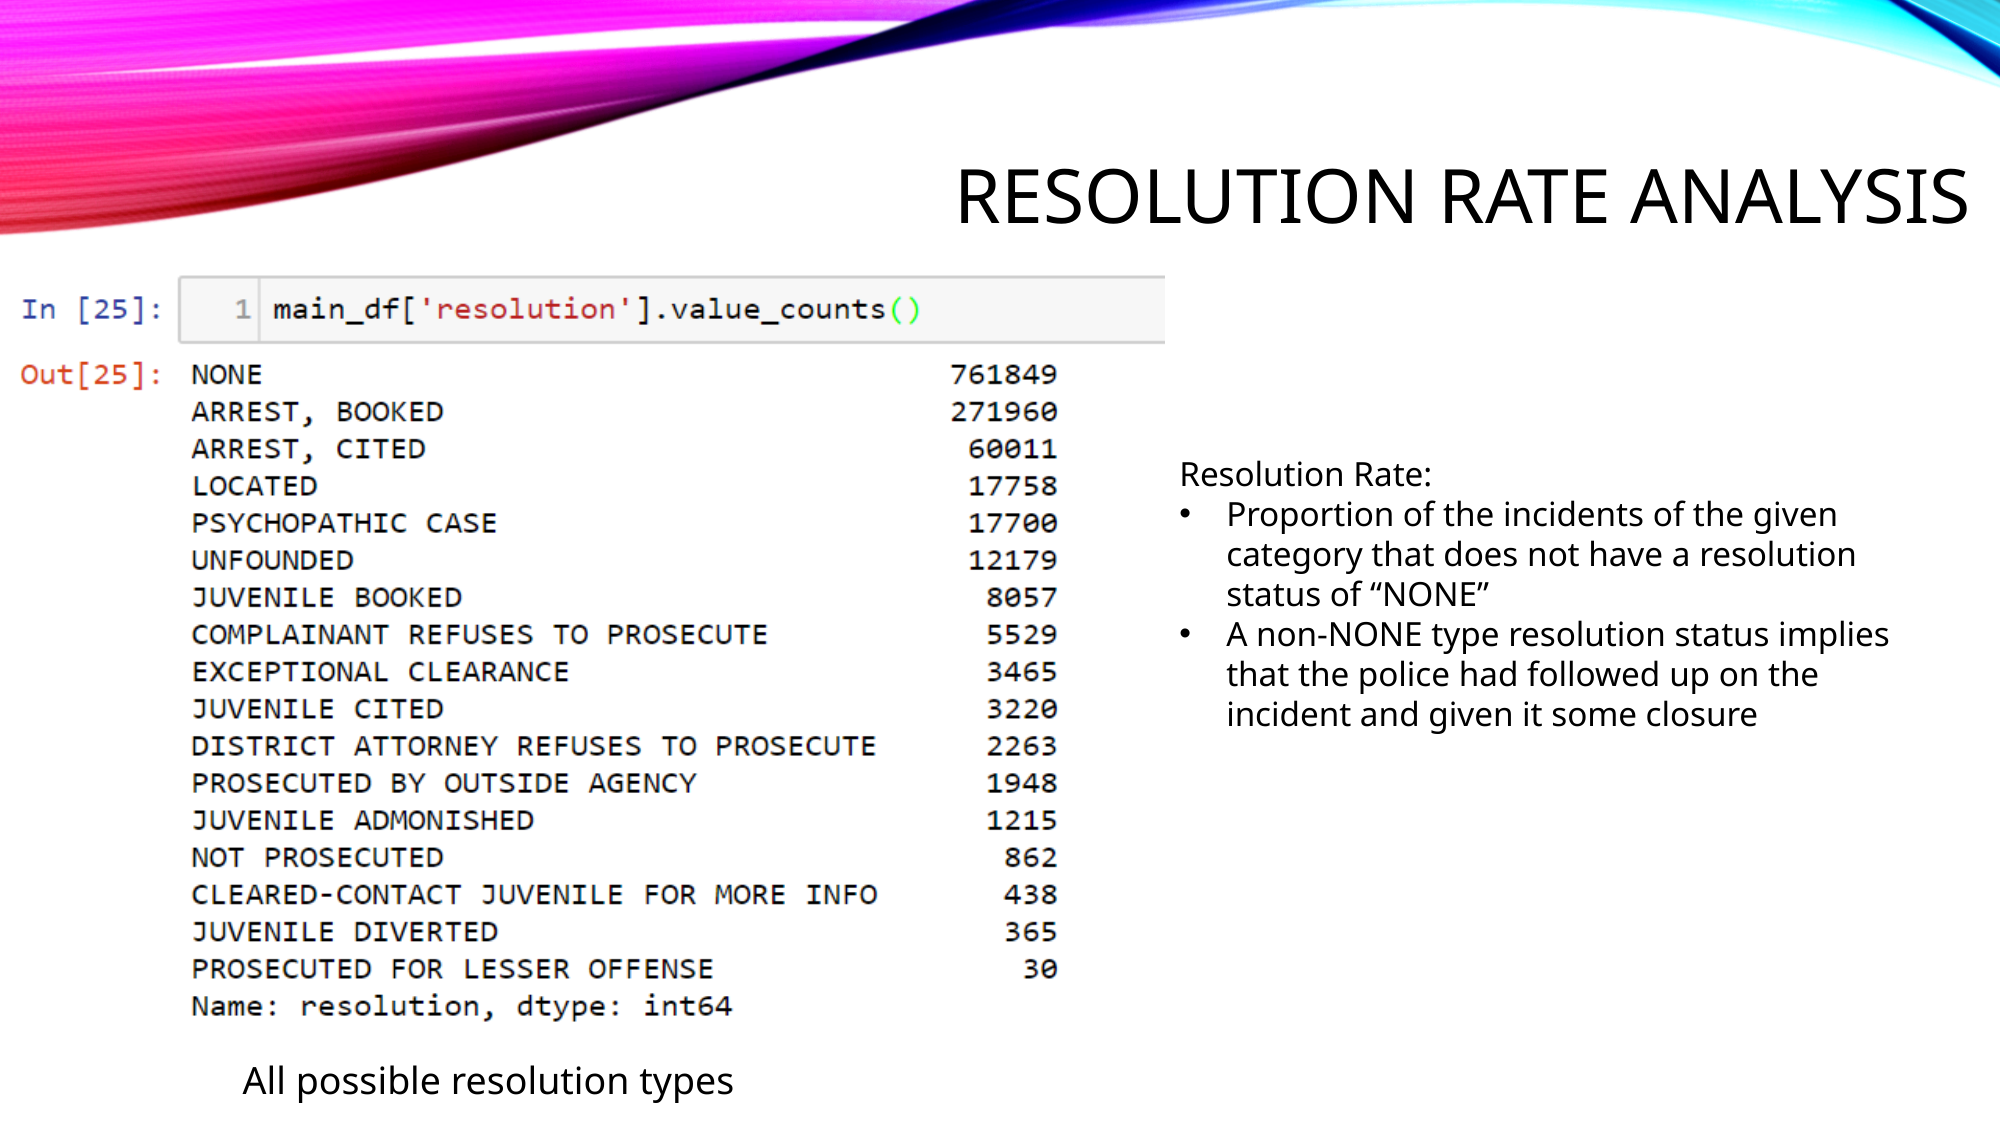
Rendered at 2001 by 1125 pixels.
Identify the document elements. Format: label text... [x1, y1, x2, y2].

picture [0, 0, 2000, 237]
text_box All possible resolution types [227, 1051, 750, 1110]
picture [1890, 0, 2000, 75]
picture [1910, 0, 2000, 45]
picture [3, 254, 1165, 1051]
text_box Resolution Rate: Proportion of the incidents of the given category that does not have a resolution status of “NONE” A non-NONE type resolution status implies that the police had followed up on the incident and given it some closure [1165, 446, 1945, 741]
title Resolution Rate Analysis [574, 93, 1987, 306]
